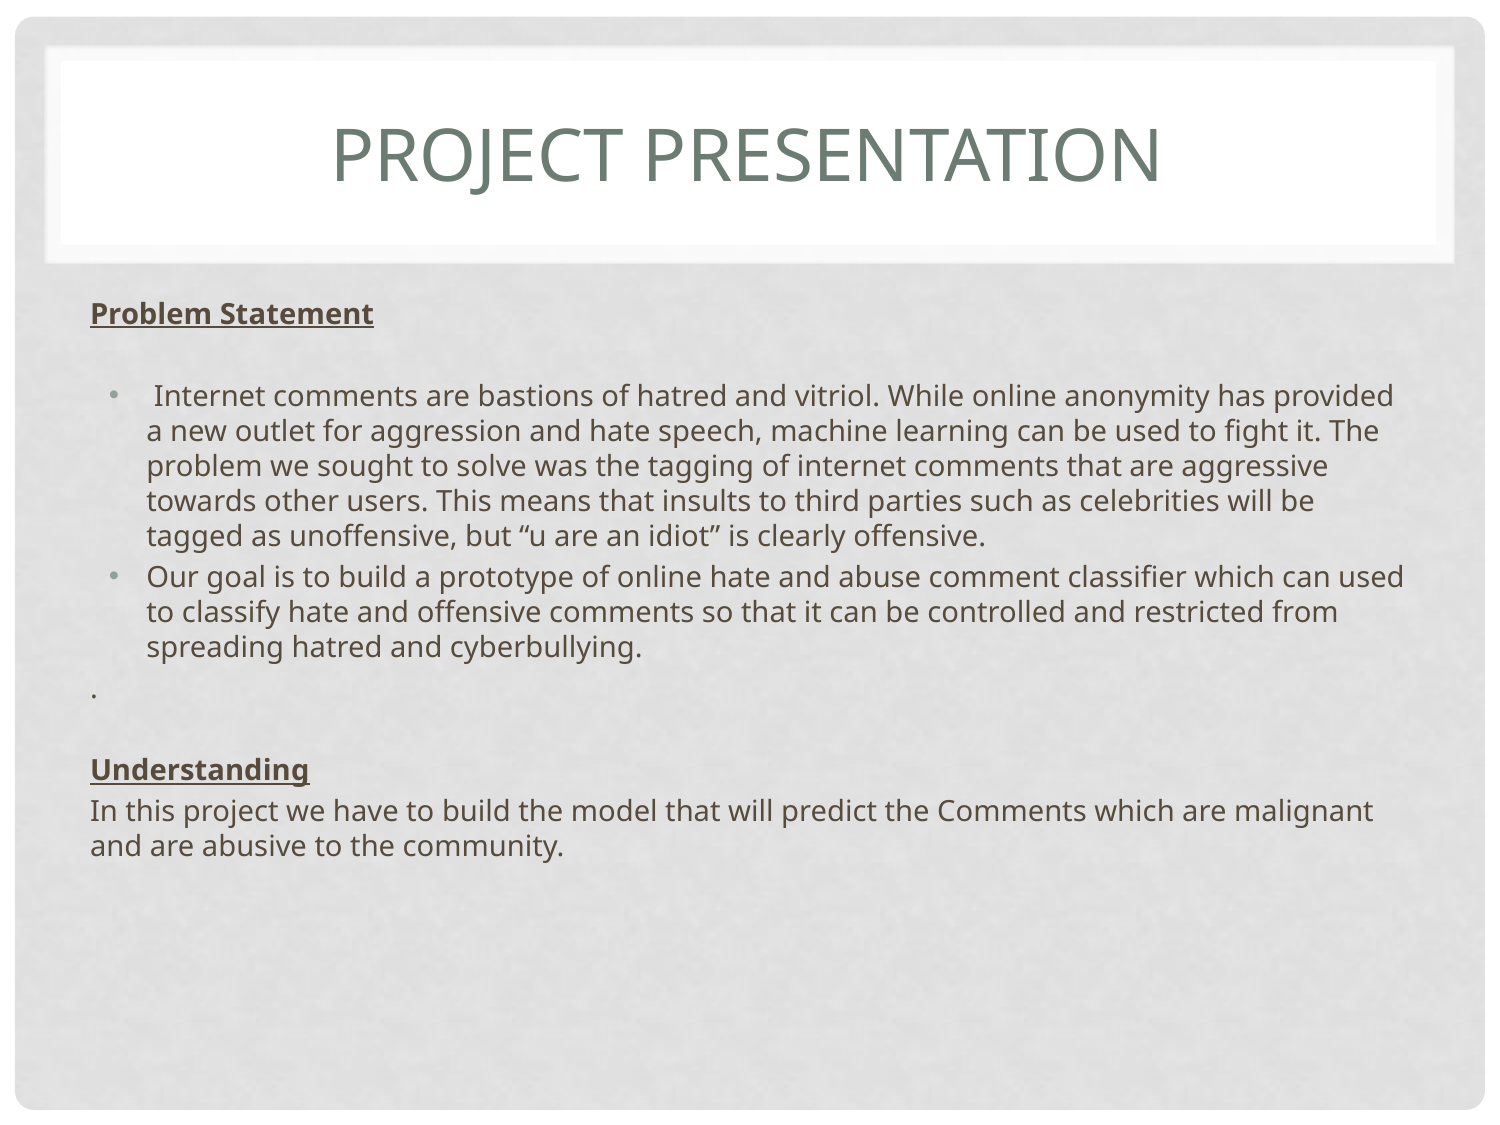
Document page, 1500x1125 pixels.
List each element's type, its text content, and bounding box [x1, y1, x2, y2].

list Problem Statement Internet comments are bastions of hatred and vitriol. While online anonymity has provided a new outlet for aggression and hate speech, machine learning can be used to fight it. The problem we sought to solve was the tagging of internet comments that are aggressive towards other users. This means that insults to third parties such as celebrities will be tagged as unoffensive, but “u are an idiot” is clearly offensive. Our goal is to build a prototype of online hate and abuse comment classifier which can used to classify hate and offensive comments so that it can be controlled and restricted from spreading hatred and cyberbullying. . Understanding In this project we have to build the model that will predict the Comments which are malignant and are abusive to the community. [75, 287, 1425, 1005]
title Project Presentation [69, 66, 1425, 238]
